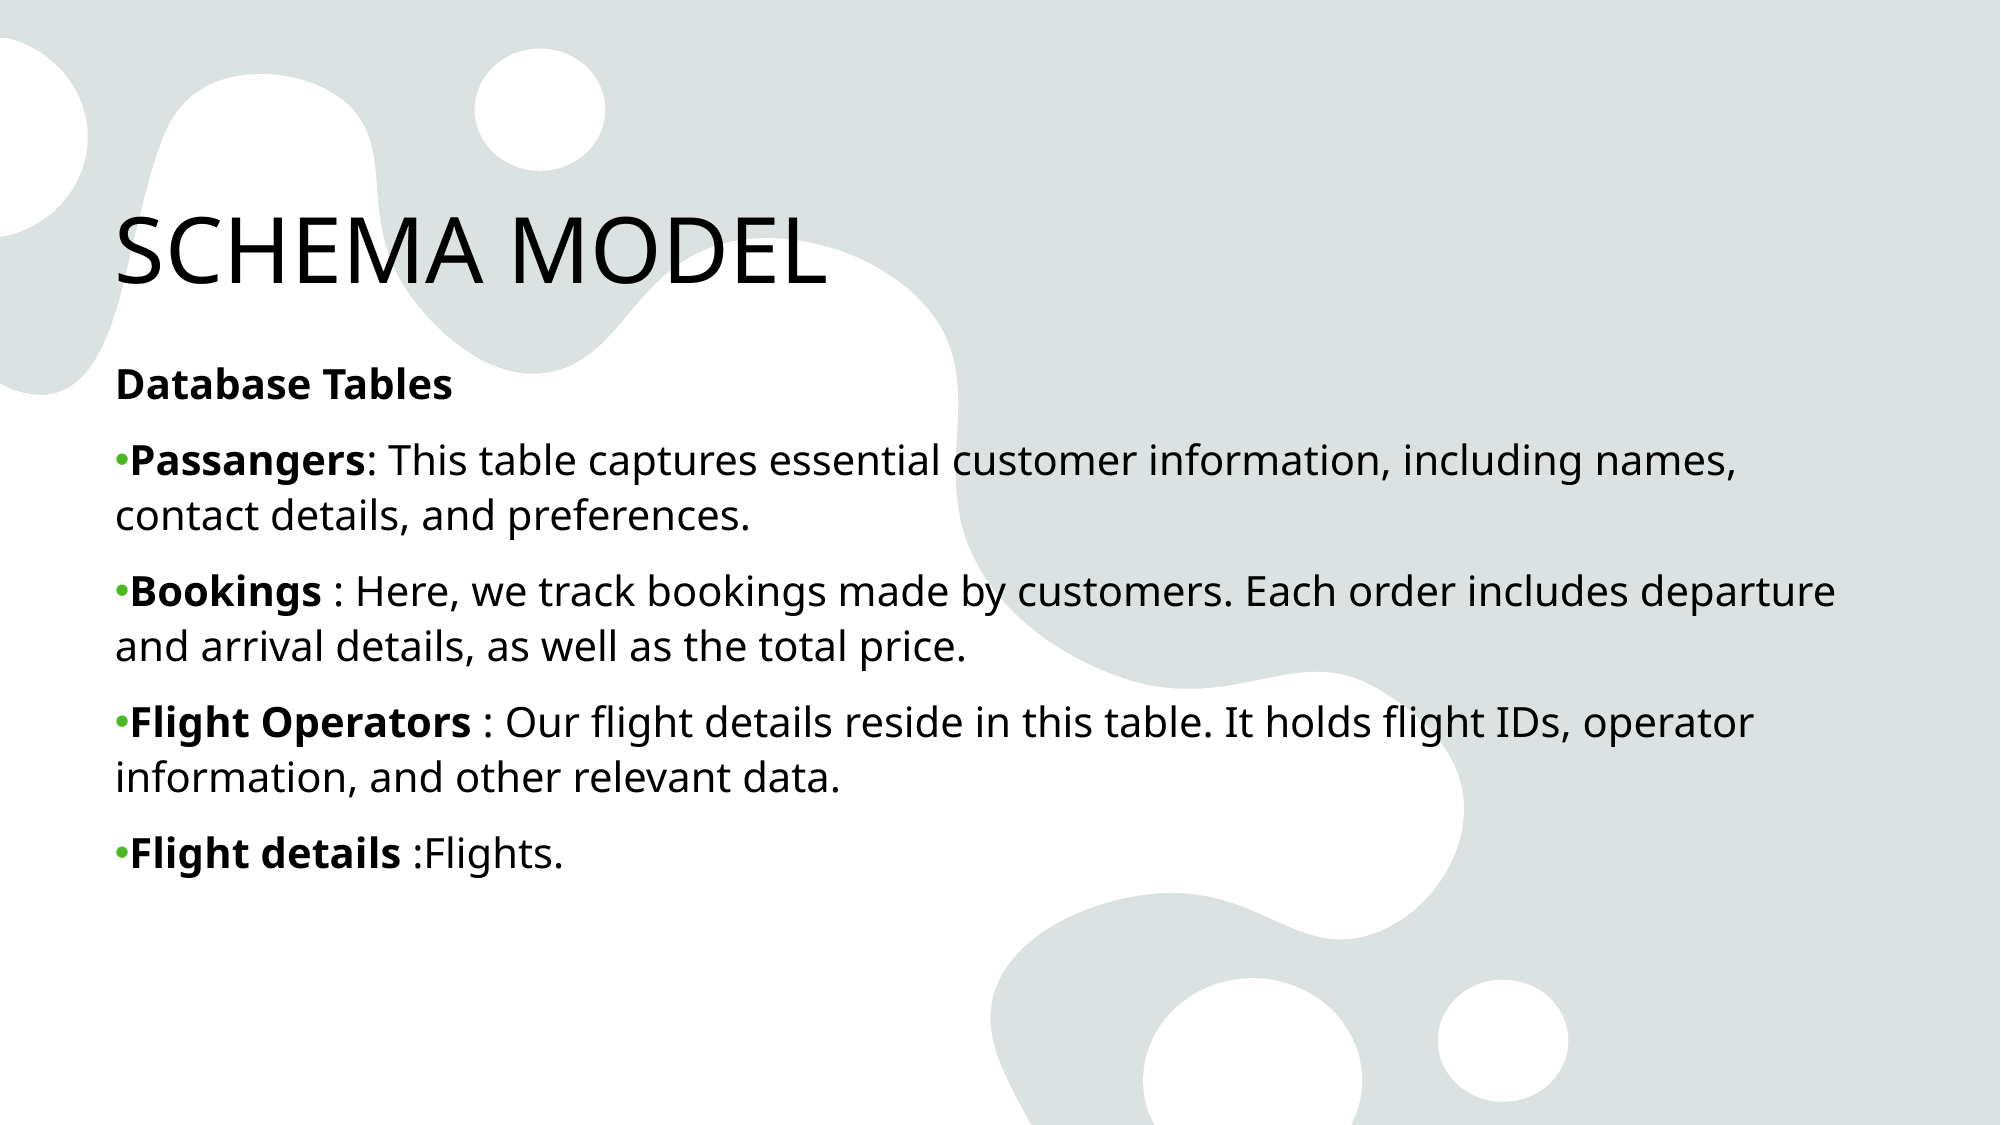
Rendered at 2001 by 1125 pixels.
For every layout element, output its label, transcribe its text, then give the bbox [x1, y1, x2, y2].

title SCHEMA MODEL [99, 91, 1900, 309]
list Database Tables Passangers: This table captures essential customer information, including names, contact details, and preferences. Bookings : Here, we track bookings made by customers. Each order includes departure and arrival details, as well as the total price. Flight Operators : Our flight details reside in this table. It holds flight IDs, operator information, and other relevant data. Flight details :Flights. [99, 345, 1900, 1008]
